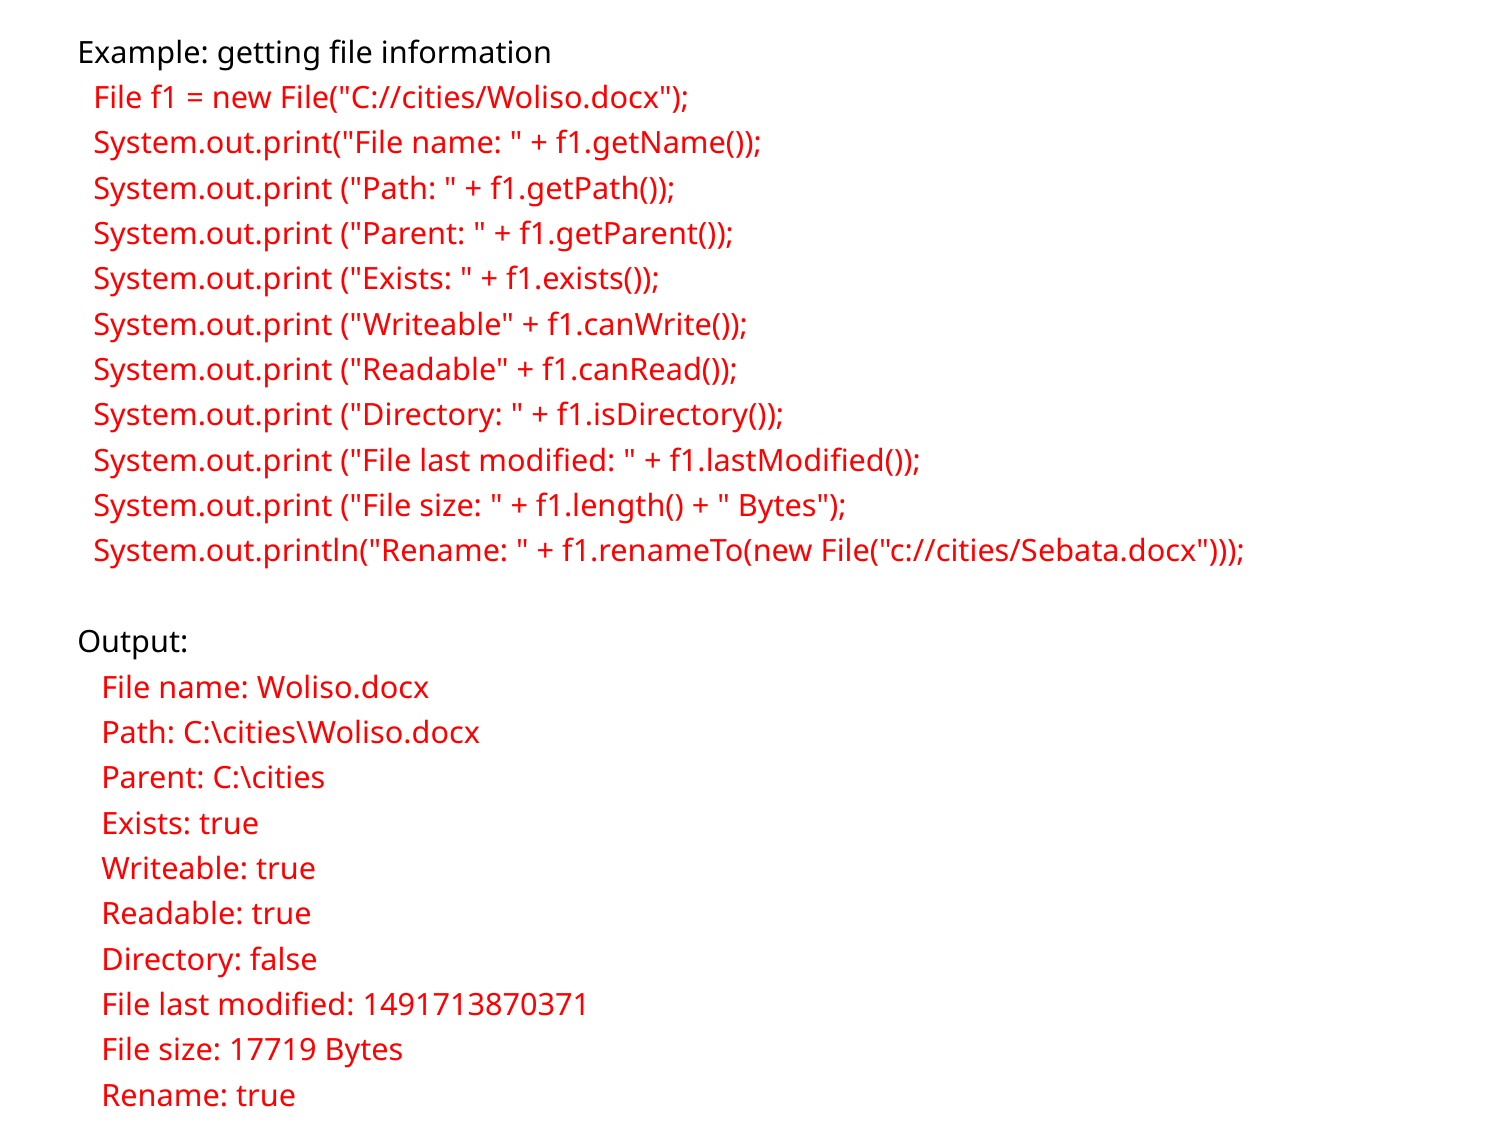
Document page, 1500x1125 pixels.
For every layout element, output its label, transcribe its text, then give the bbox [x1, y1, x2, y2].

list Example: getting file information File f1 = new File("C://cities/Woliso.docx"); System.out.print("File name: " + f1.getName()); System.out.print ("Path: " + f1.getPath()); System.out.print ("Parent: " + f1.getParent()); System.out.print ("Exists: " + f1.exists()); System.out.print ("Writeable" + f1.canWrite()); System.out.print ("Readable" + f1.canRead()); System.out.print ("Directory: " + f1.isDirectory()); System.out.print ("File last modified: " + f1.lastModified()); System.out.print ("File size: " + f1.length() + " Bytes"); System.out.println("Rename: " + f1.renameTo(new File("c://cities/Sebata.docx"))); Output: File name: Woliso.docx Path: C:\cities\Woliso.docx Parent: C:\cities Exists: true Writeable: true Readable: true Directory: false File last modified: 1491713870371 File size: 17719 Bytes Rename: true [62, 24, 1438, 1125]
